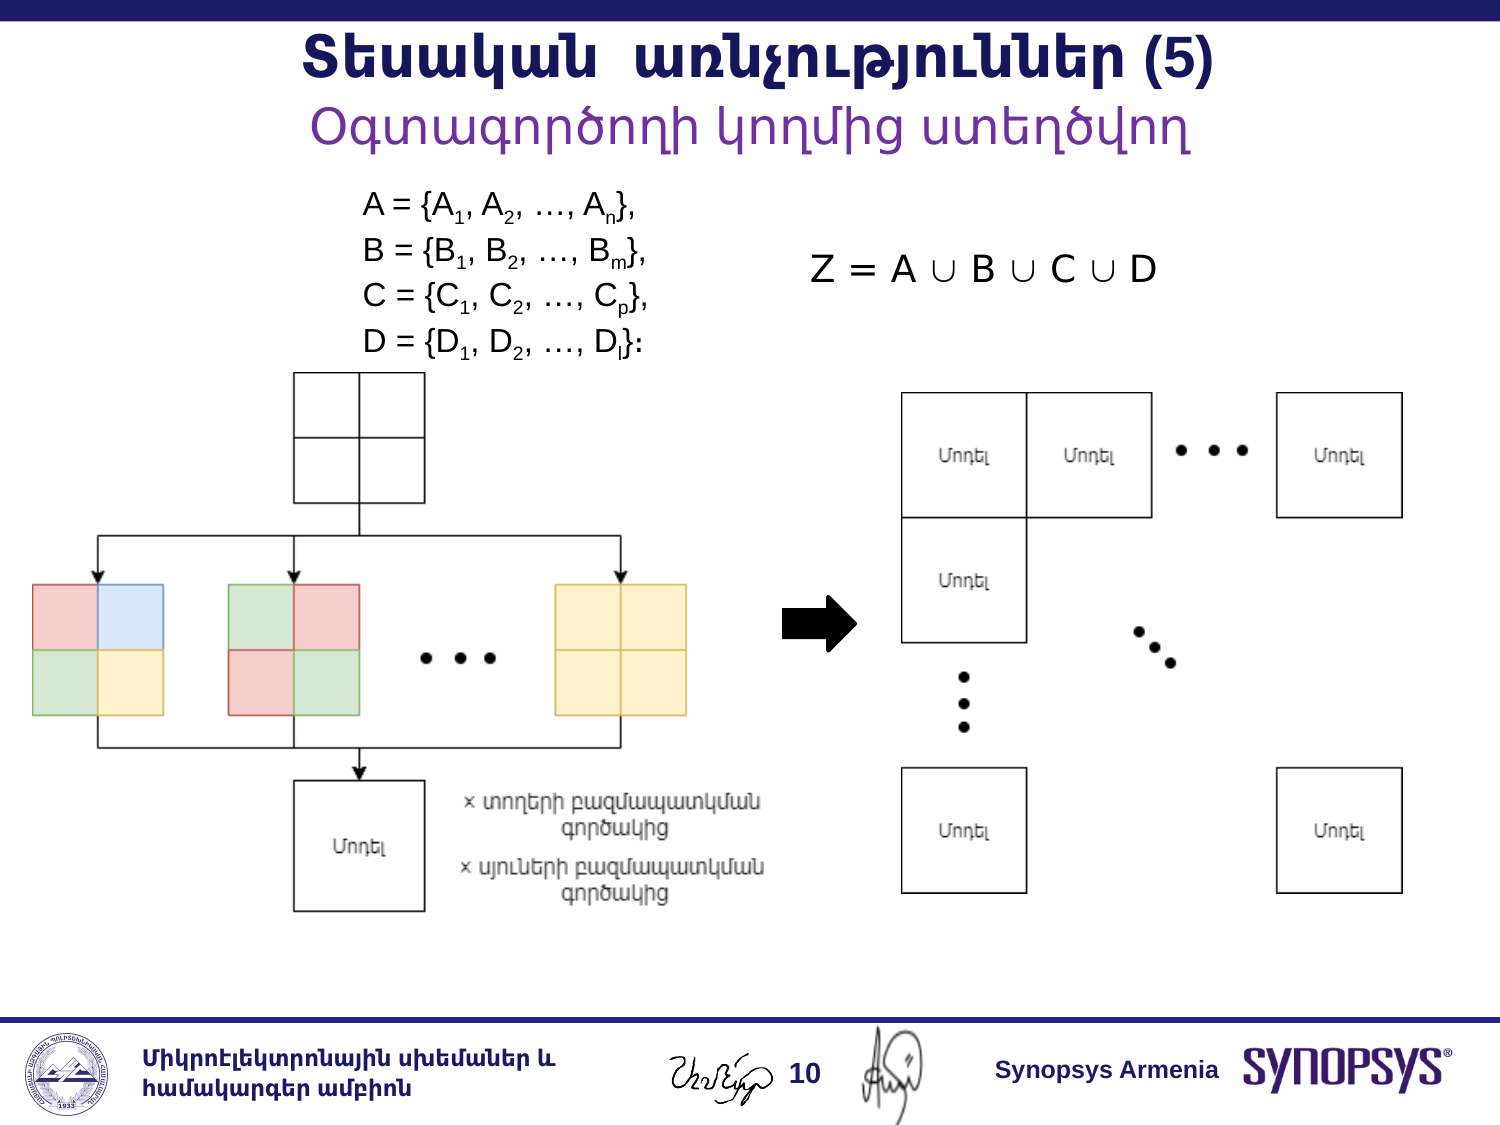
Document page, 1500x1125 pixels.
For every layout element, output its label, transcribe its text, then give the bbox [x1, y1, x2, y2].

picture [1234, 1030, 1463, 1112]
text_box Օգտագործողի կողմից ստեղծվող [73, 126, 1427, 162]
picture [901, 391, 1404, 894]
text_box A = {A1, A2, …, An}, B = {B1, B2, …, Bm}, C = {C1, C2, …, Cp}, D = {D1, D2, …, Dl}։ [347, 175, 750, 370]
picture [858, 1018, 928, 1125]
picture [19, 1027, 116, 1119]
text_box Z = A  B  C  D [795, 231, 1173, 298]
text_box Տեսական առնչություններ (5) [73, 0, 1443, 126]
text_box [785, 595, 858, 653]
picture [32, 372, 782, 915]
picture [654, 1045, 781, 1113]
